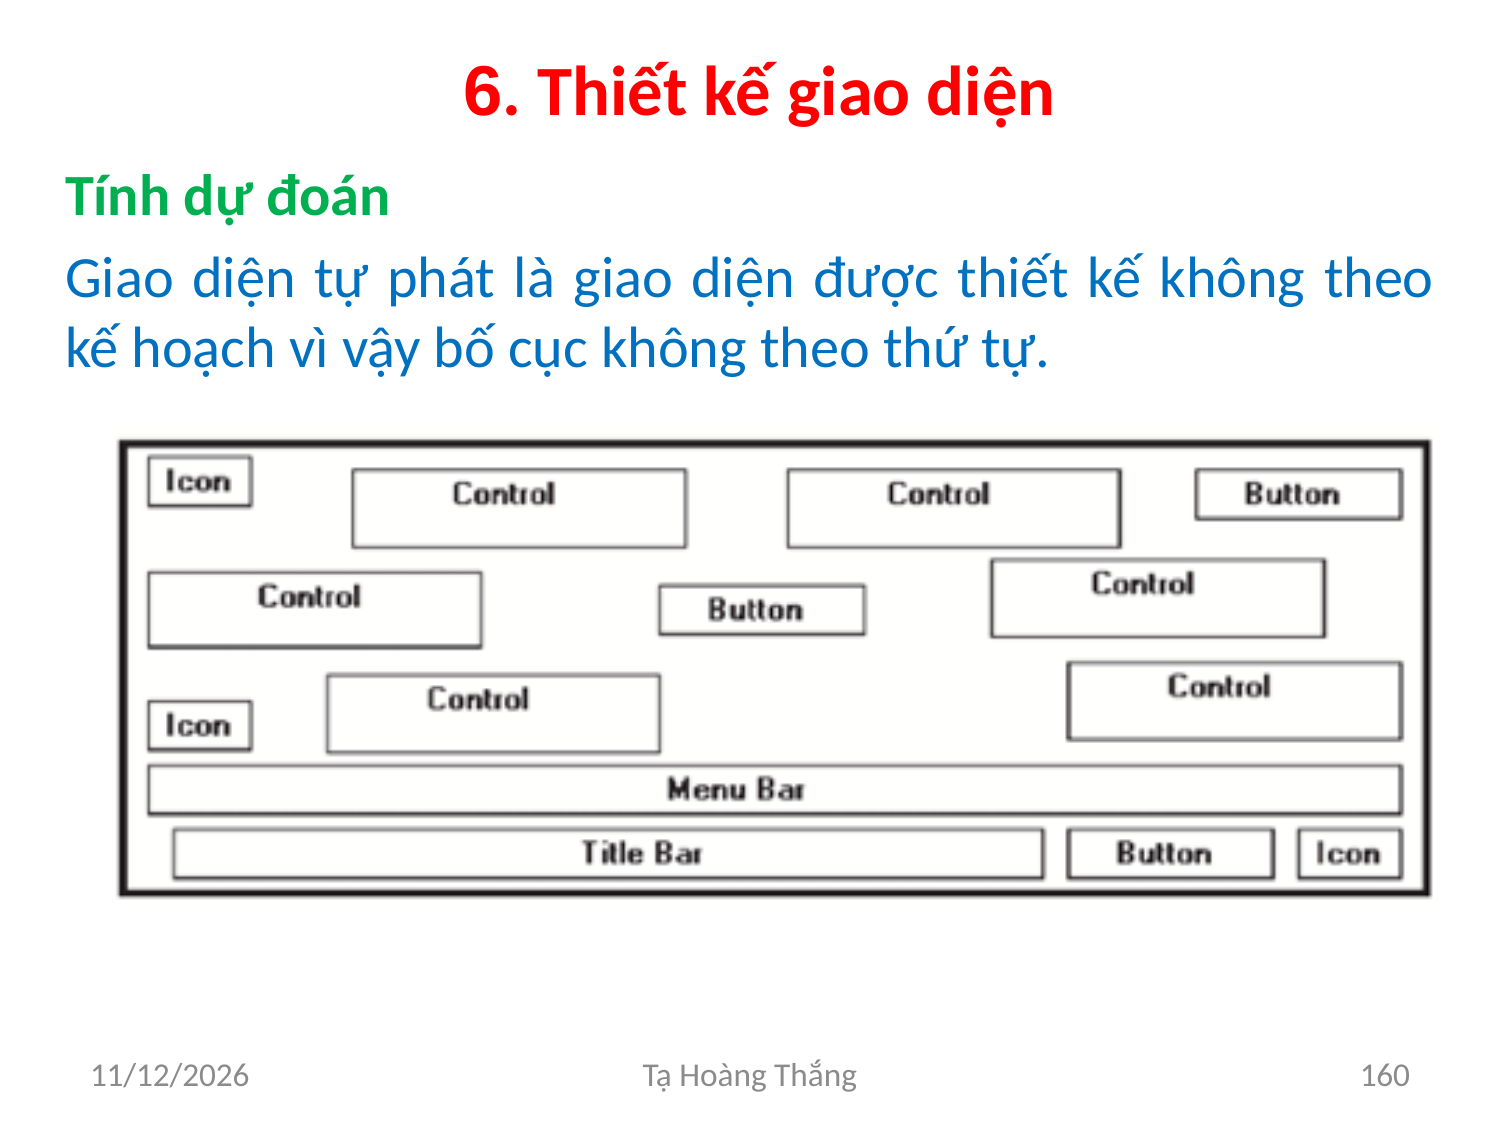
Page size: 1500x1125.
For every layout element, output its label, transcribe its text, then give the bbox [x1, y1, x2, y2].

title 6. Thiết kế giao diện [75, 37, 1425, 138]
subtitle Tính dự đoán Giao diện tự phát là giao diện được thiết kế không theo kế hoạch vì vậy bố cục không theo thứ tự. [50, 149, 1450, 1063]
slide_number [75, 1042, 425, 1103]
footer Tạ Hoàng Thắng [512, 1042, 988, 1103]
picture [112, 424, 1442, 909]
slide_number 160 [1074, 1042, 1425, 1103]
